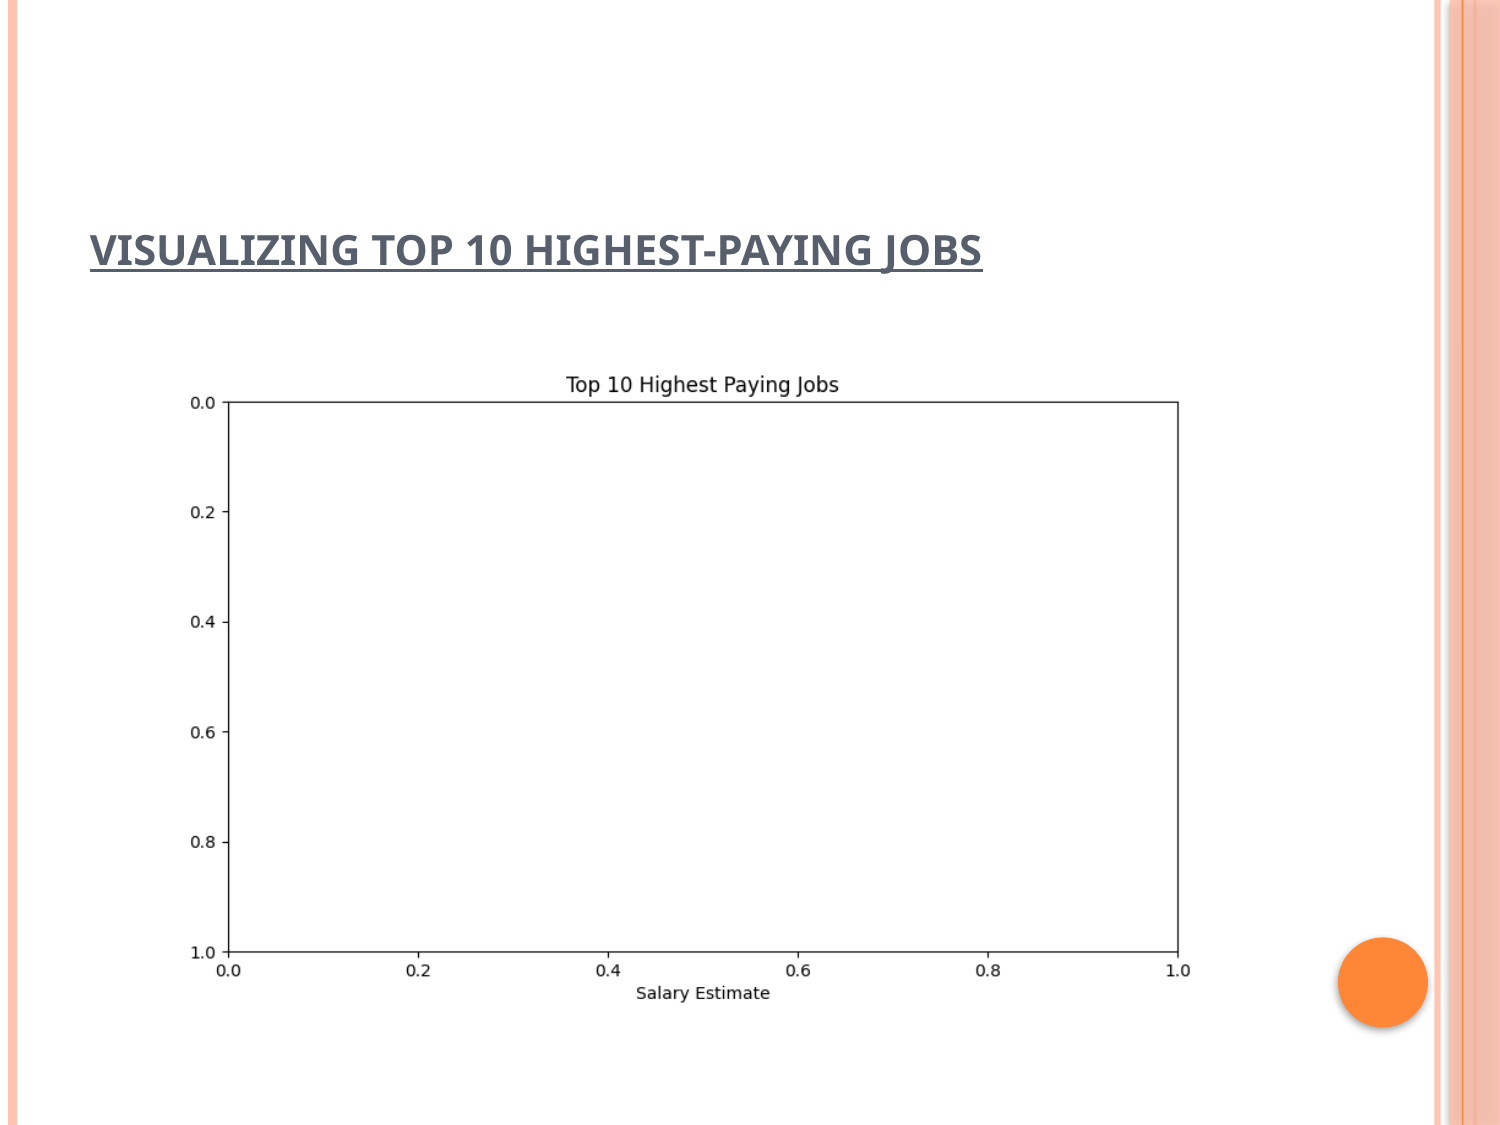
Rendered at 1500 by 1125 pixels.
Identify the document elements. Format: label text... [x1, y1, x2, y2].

title Visualizing Top 10 Highest-Paying Jobs [75, 45, 1300, 282]
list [74, 315, 1301, 1031]
